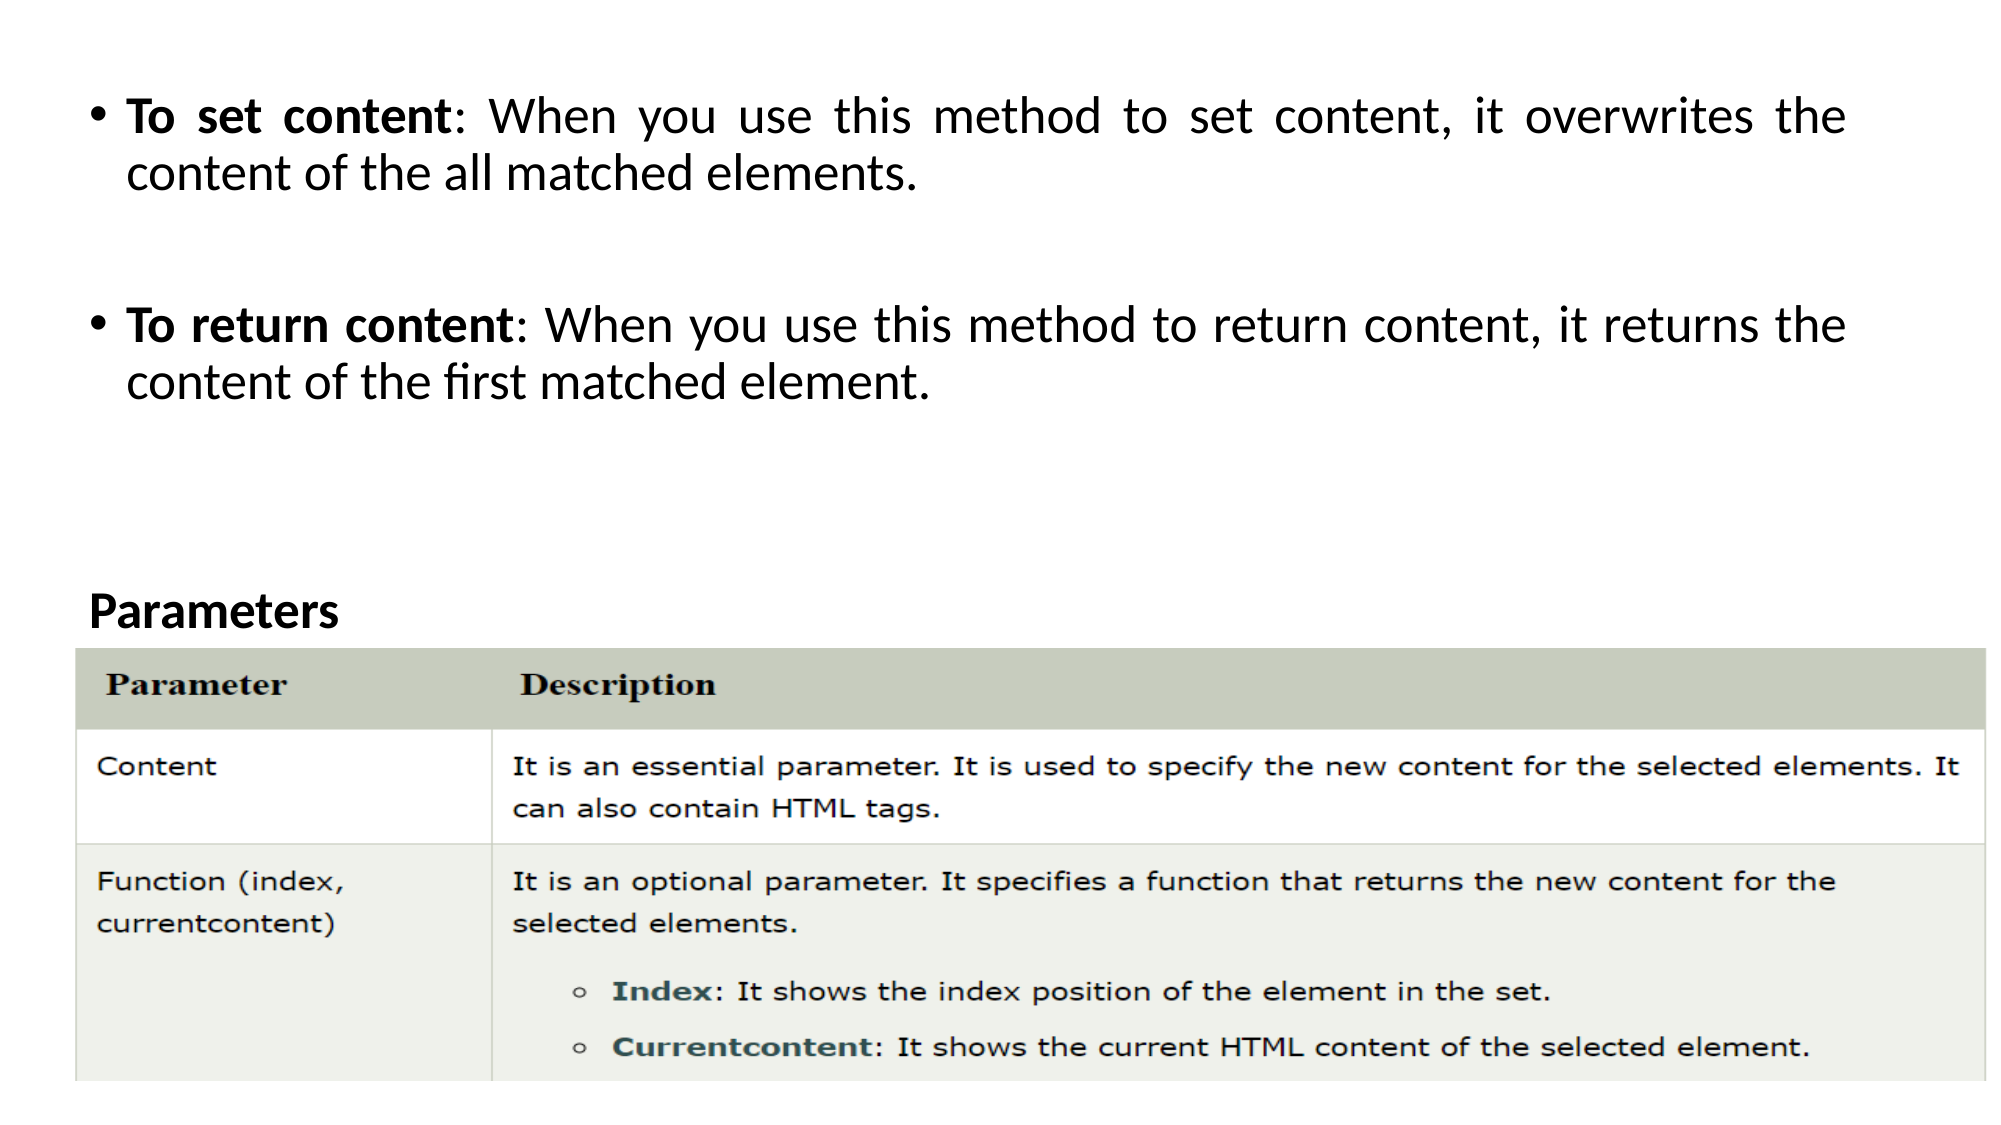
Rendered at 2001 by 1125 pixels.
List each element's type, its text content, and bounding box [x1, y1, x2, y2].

list To set content: When you use this method to set content, it overwrites the content of the all matched elements. To return content: When you use this method to return content, it returns the content of the first matched element. Parameters [74, 80, 1863, 648]
picture [74, 648, 1991, 1081]
